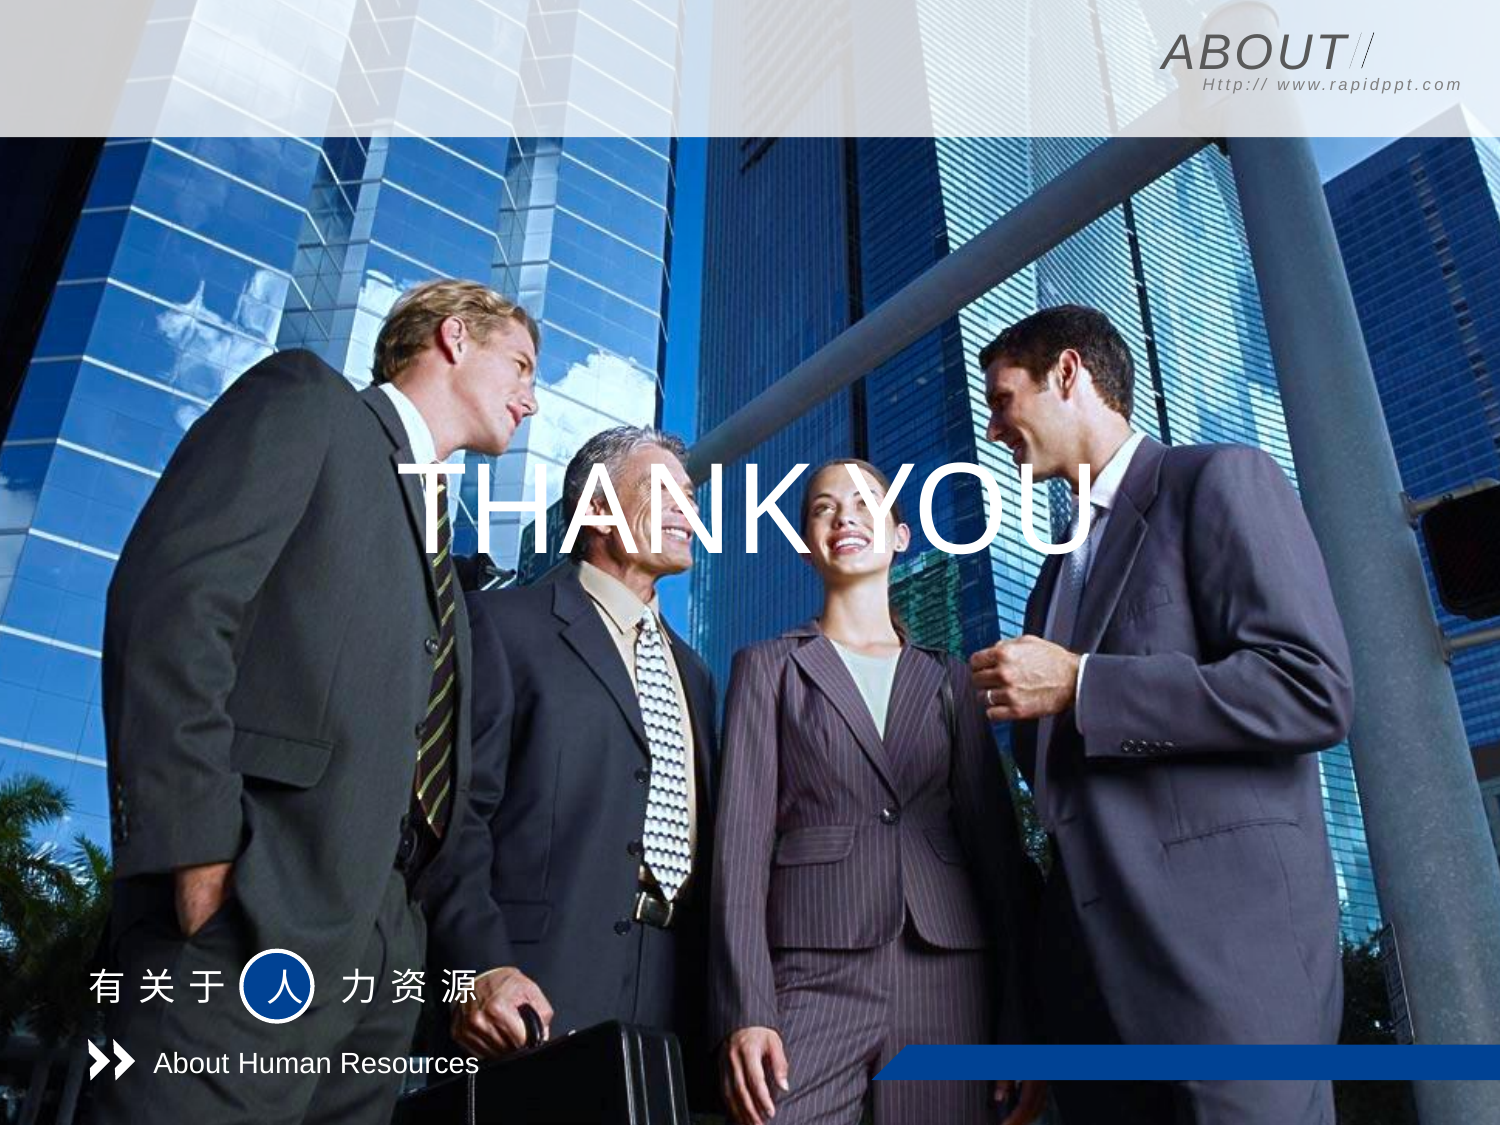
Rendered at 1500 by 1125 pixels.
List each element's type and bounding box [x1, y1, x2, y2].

picture [0, 0, 1500, 1125]
text_box [65, 950, 501, 1088]
text_box [1143, 12, 1479, 103]
